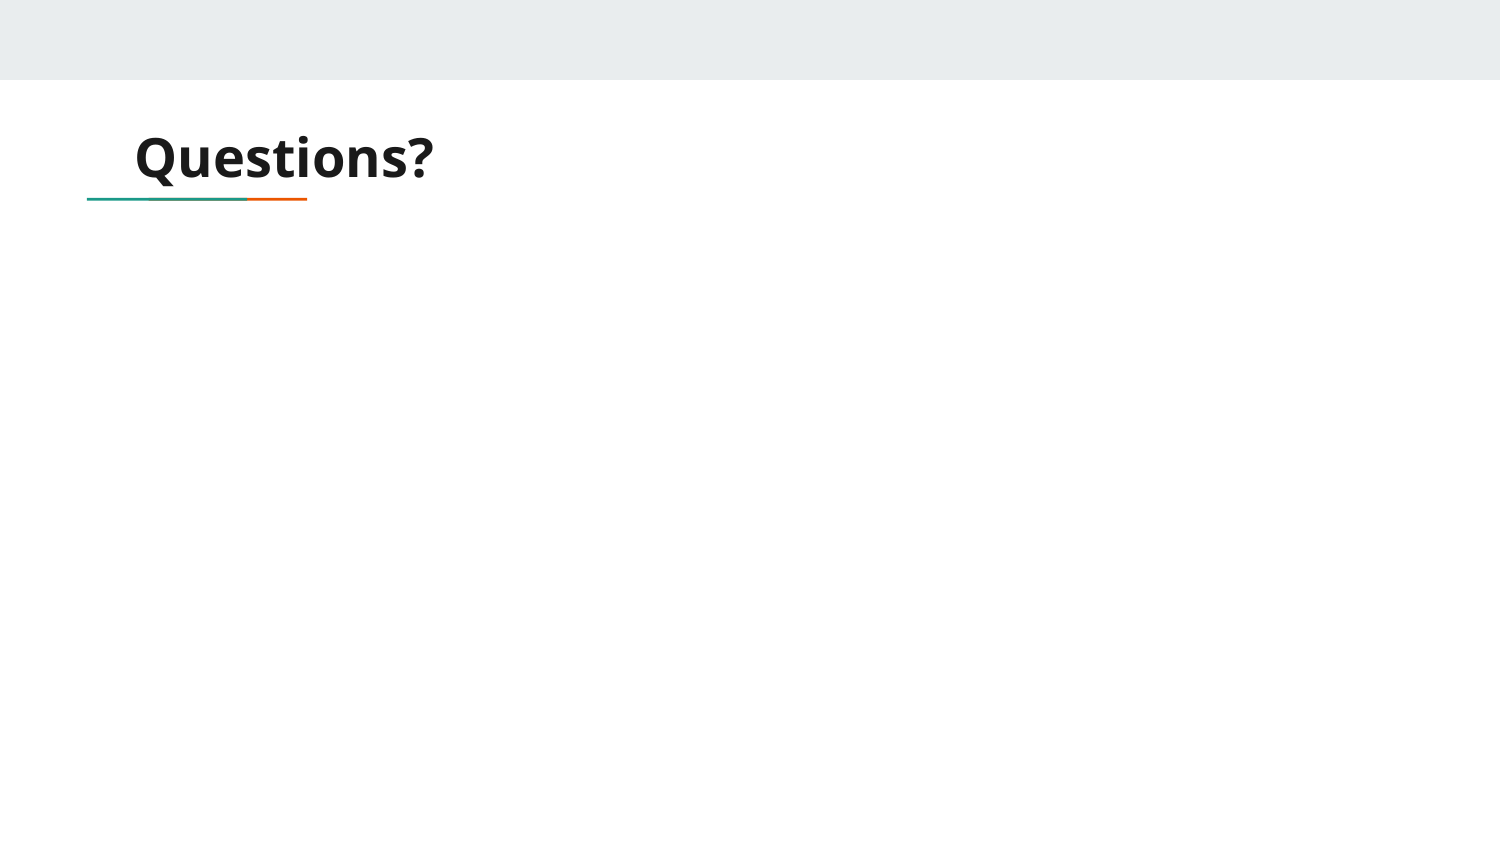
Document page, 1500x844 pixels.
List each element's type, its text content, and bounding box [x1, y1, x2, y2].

title Questions? [119, 108, 1381, 197]
